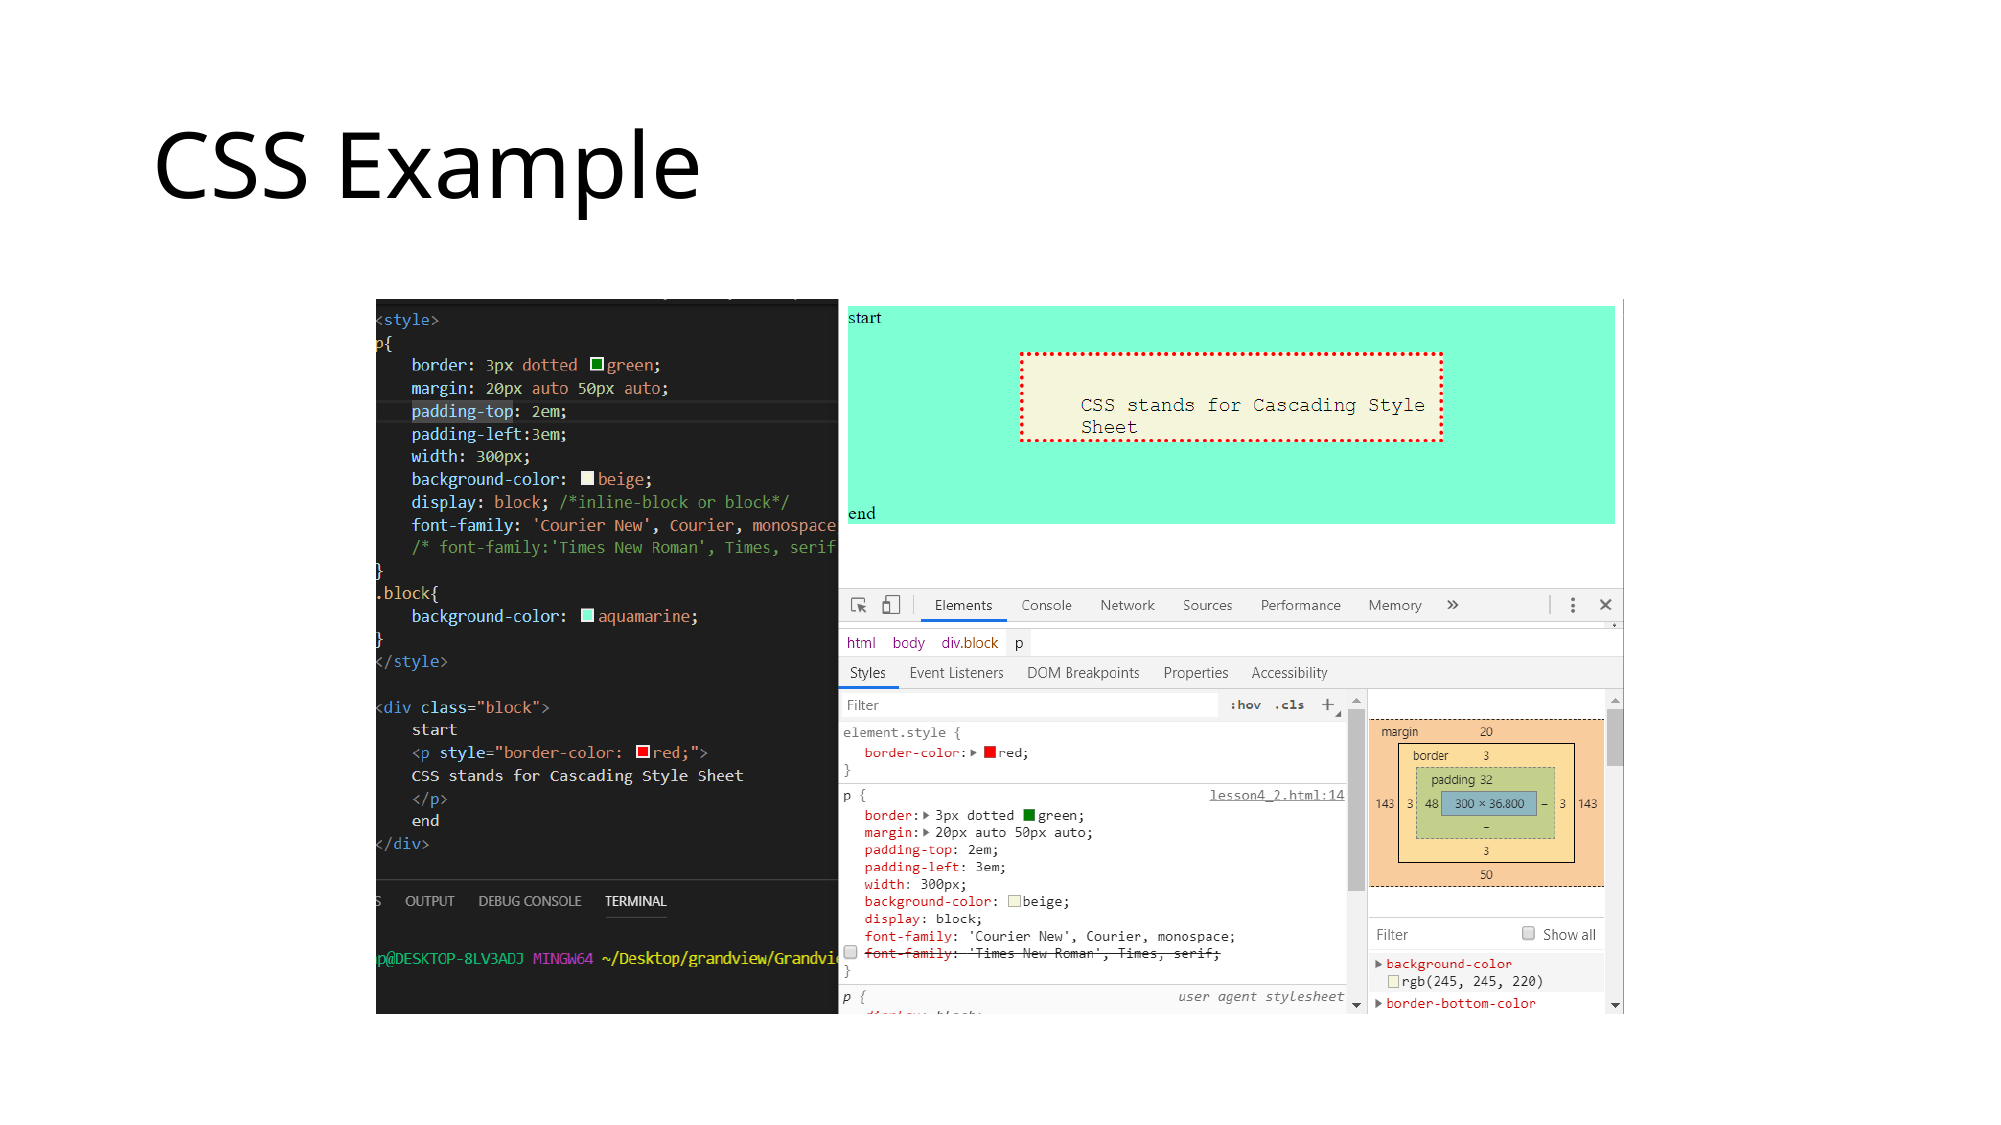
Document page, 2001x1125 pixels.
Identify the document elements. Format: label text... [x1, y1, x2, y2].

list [376, 299, 1624, 1014]
title CSS Example [137, 59, 1863, 278]
